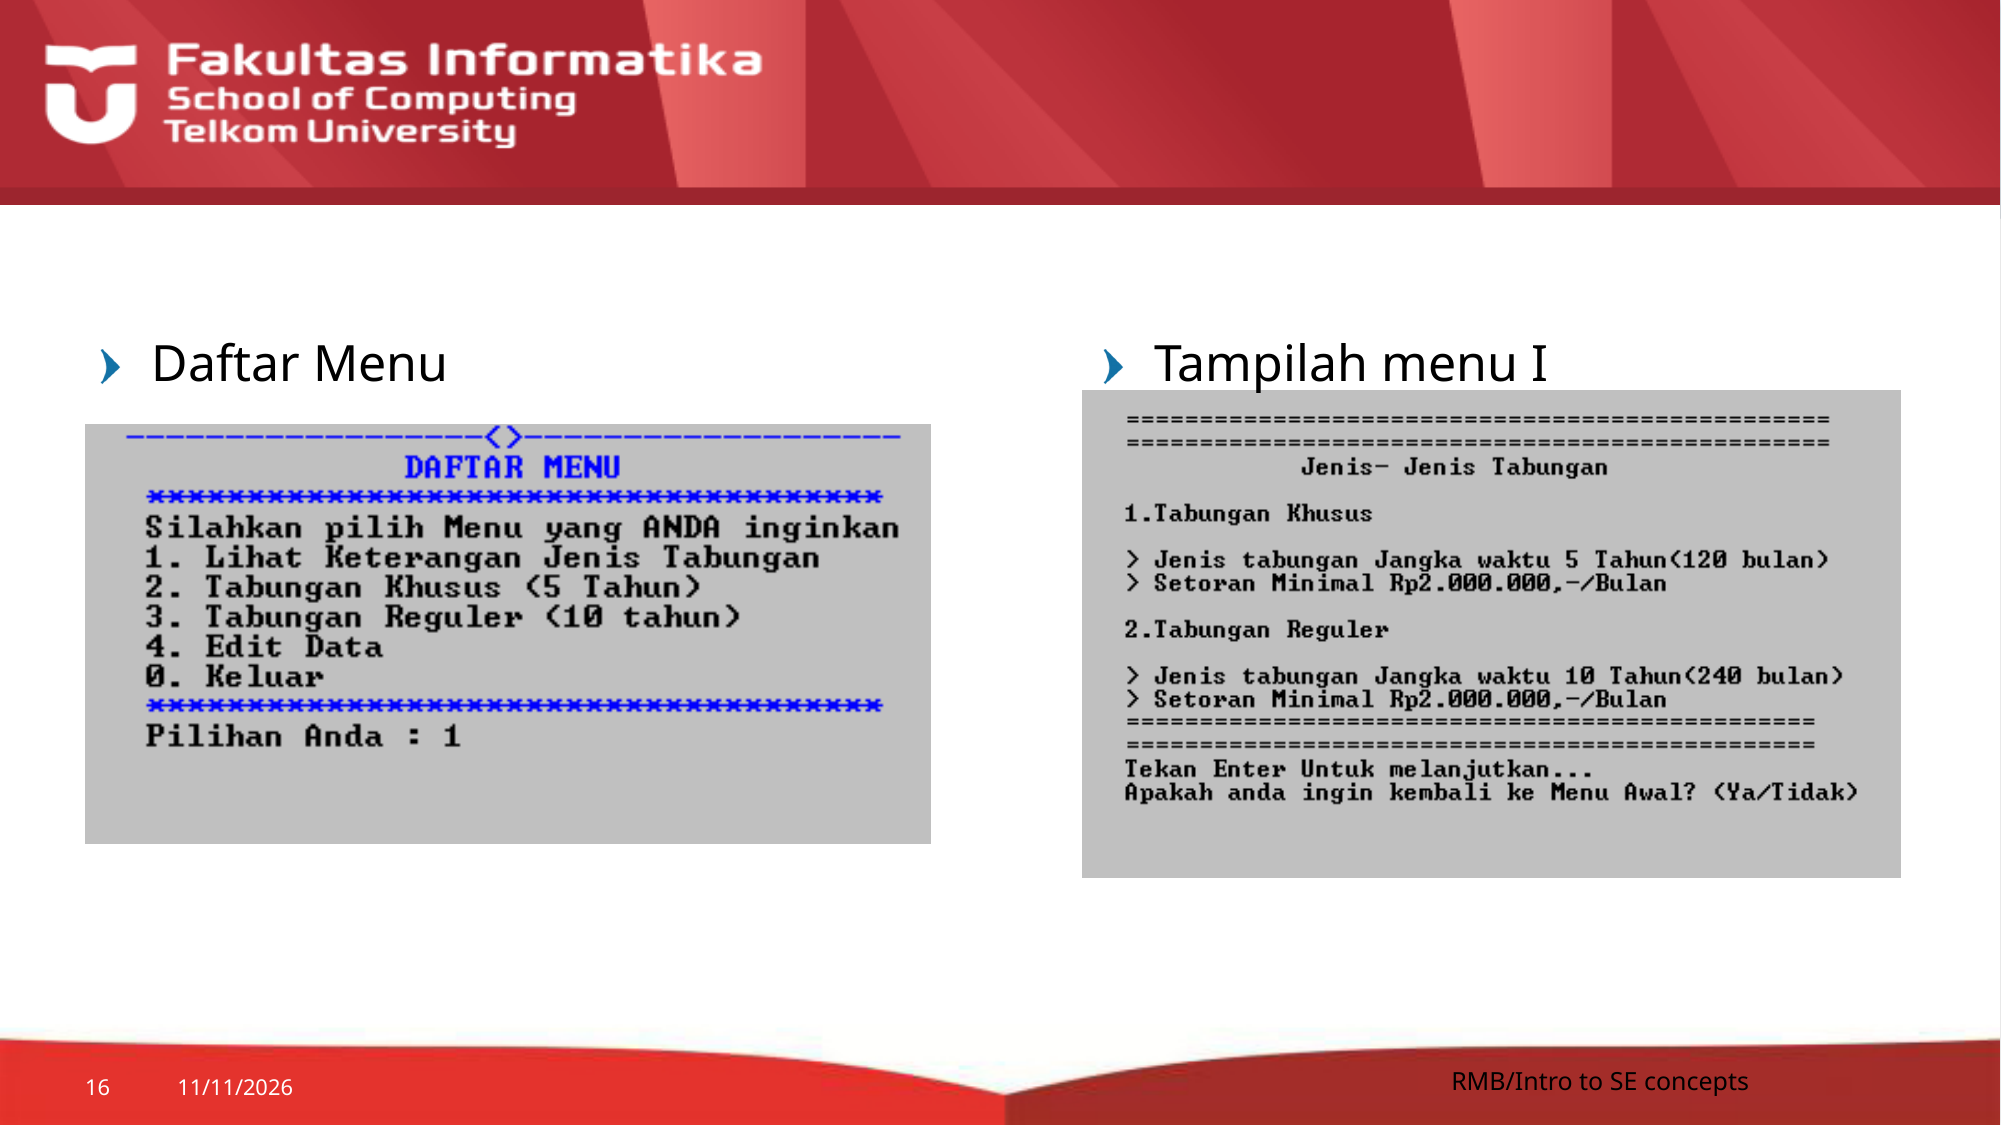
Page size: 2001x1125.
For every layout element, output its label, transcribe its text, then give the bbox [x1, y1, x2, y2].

picture [0, 0, 2001, 1125]
text_box Tampilah menu I [1082, 324, 1623, 390]
picture [1082, 390, 1902, 879]
picture [94, 338, 124, 386]
picture [1097, 338, 1127, 386]
footer RMB/Intro to SE concepts [1299, 1043, 1901, 1119]
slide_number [177, 1058, 537, 1119]
picture [84, 424, 932, 845]
list Daftar Menu [79, 324, 522, 391]
slide_number 16 [85, 1058, 164, 1119]
